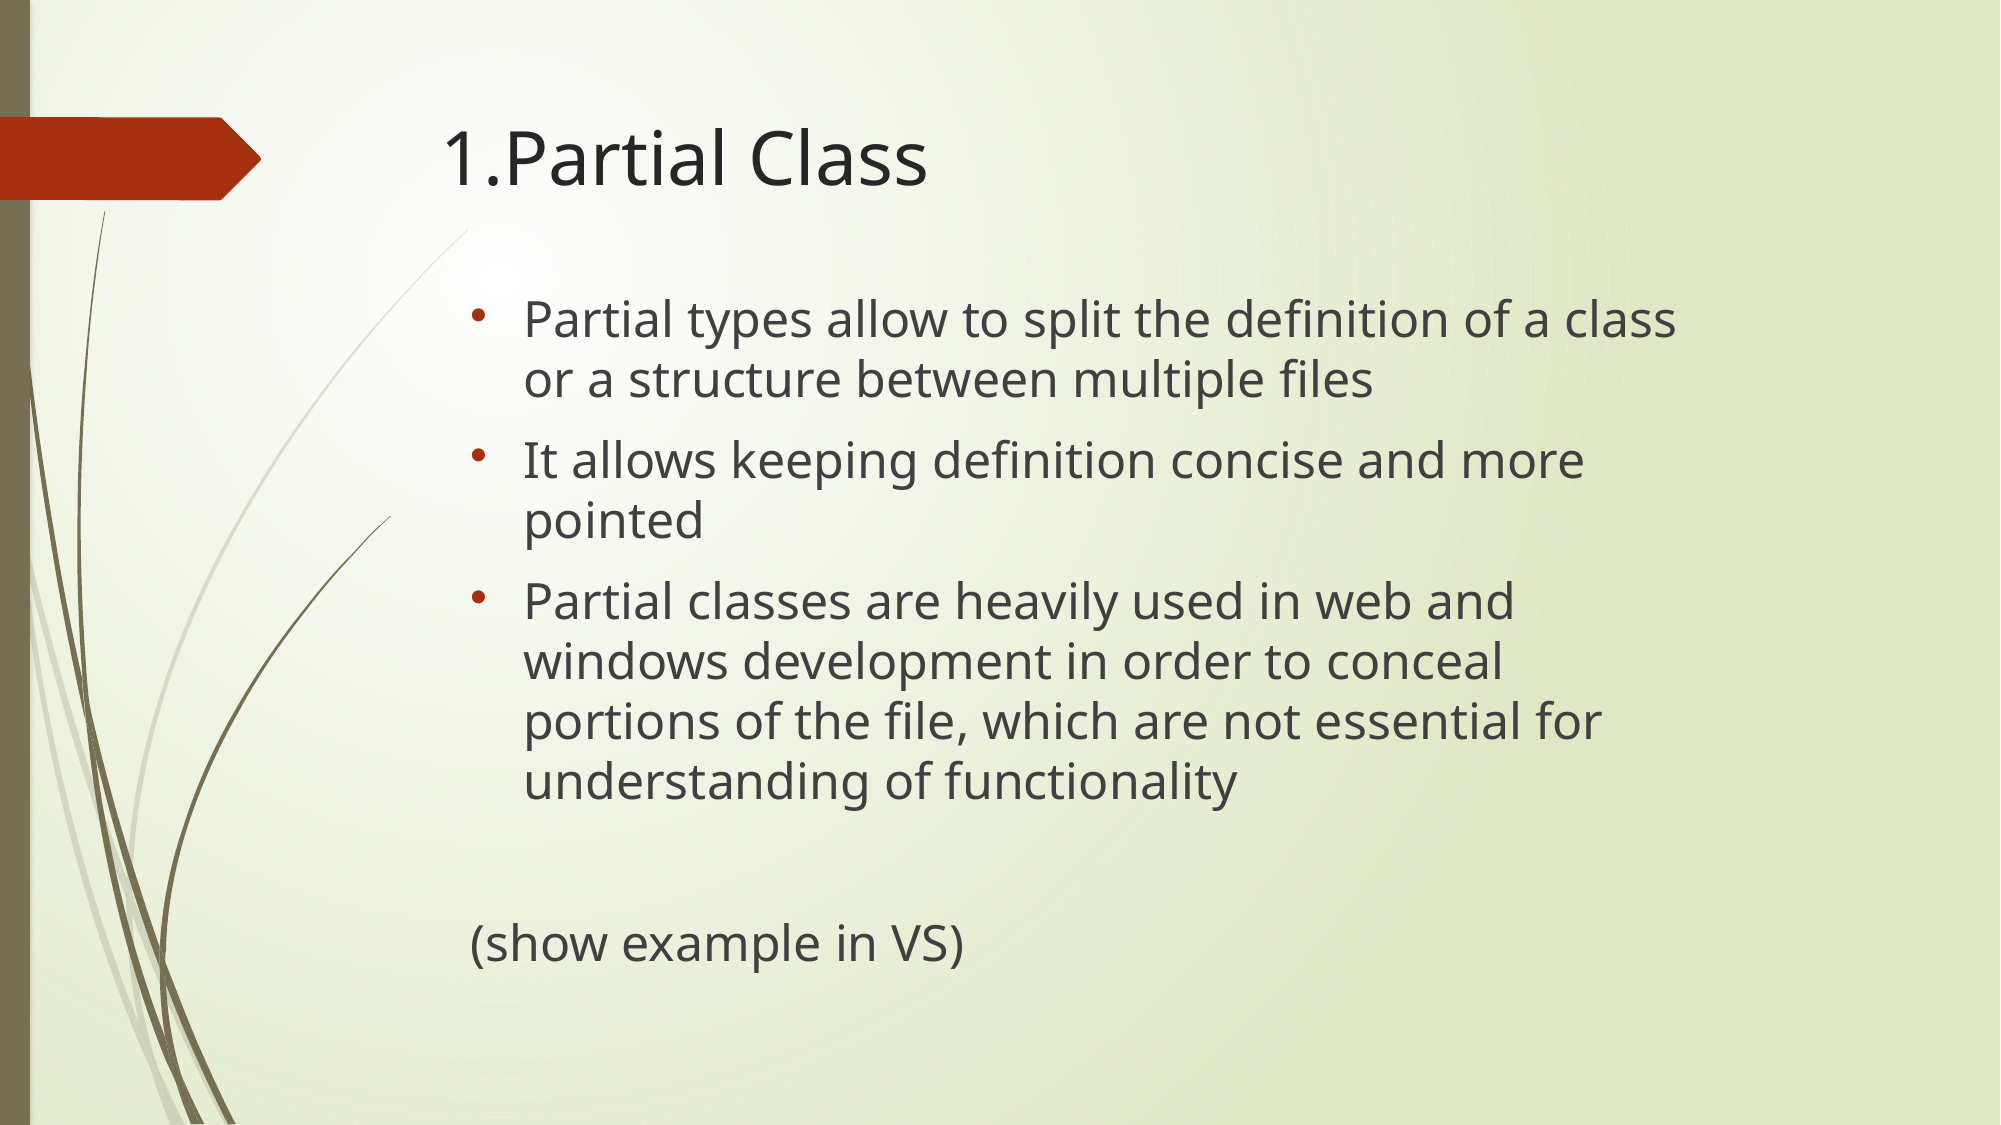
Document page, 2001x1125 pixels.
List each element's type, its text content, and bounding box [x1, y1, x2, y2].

title 1.Partial Class [425, 102, 1888, 313]
list Partial types allow to split the definition of a class or a structure between multiple files It allows keeping definition concise and more pointed Partial classes are heavily used in web and windows development in order to conceal portions of the file, which are not essential for understanding of functionality (show example in VS) [437, 280, 1716, 1075]
